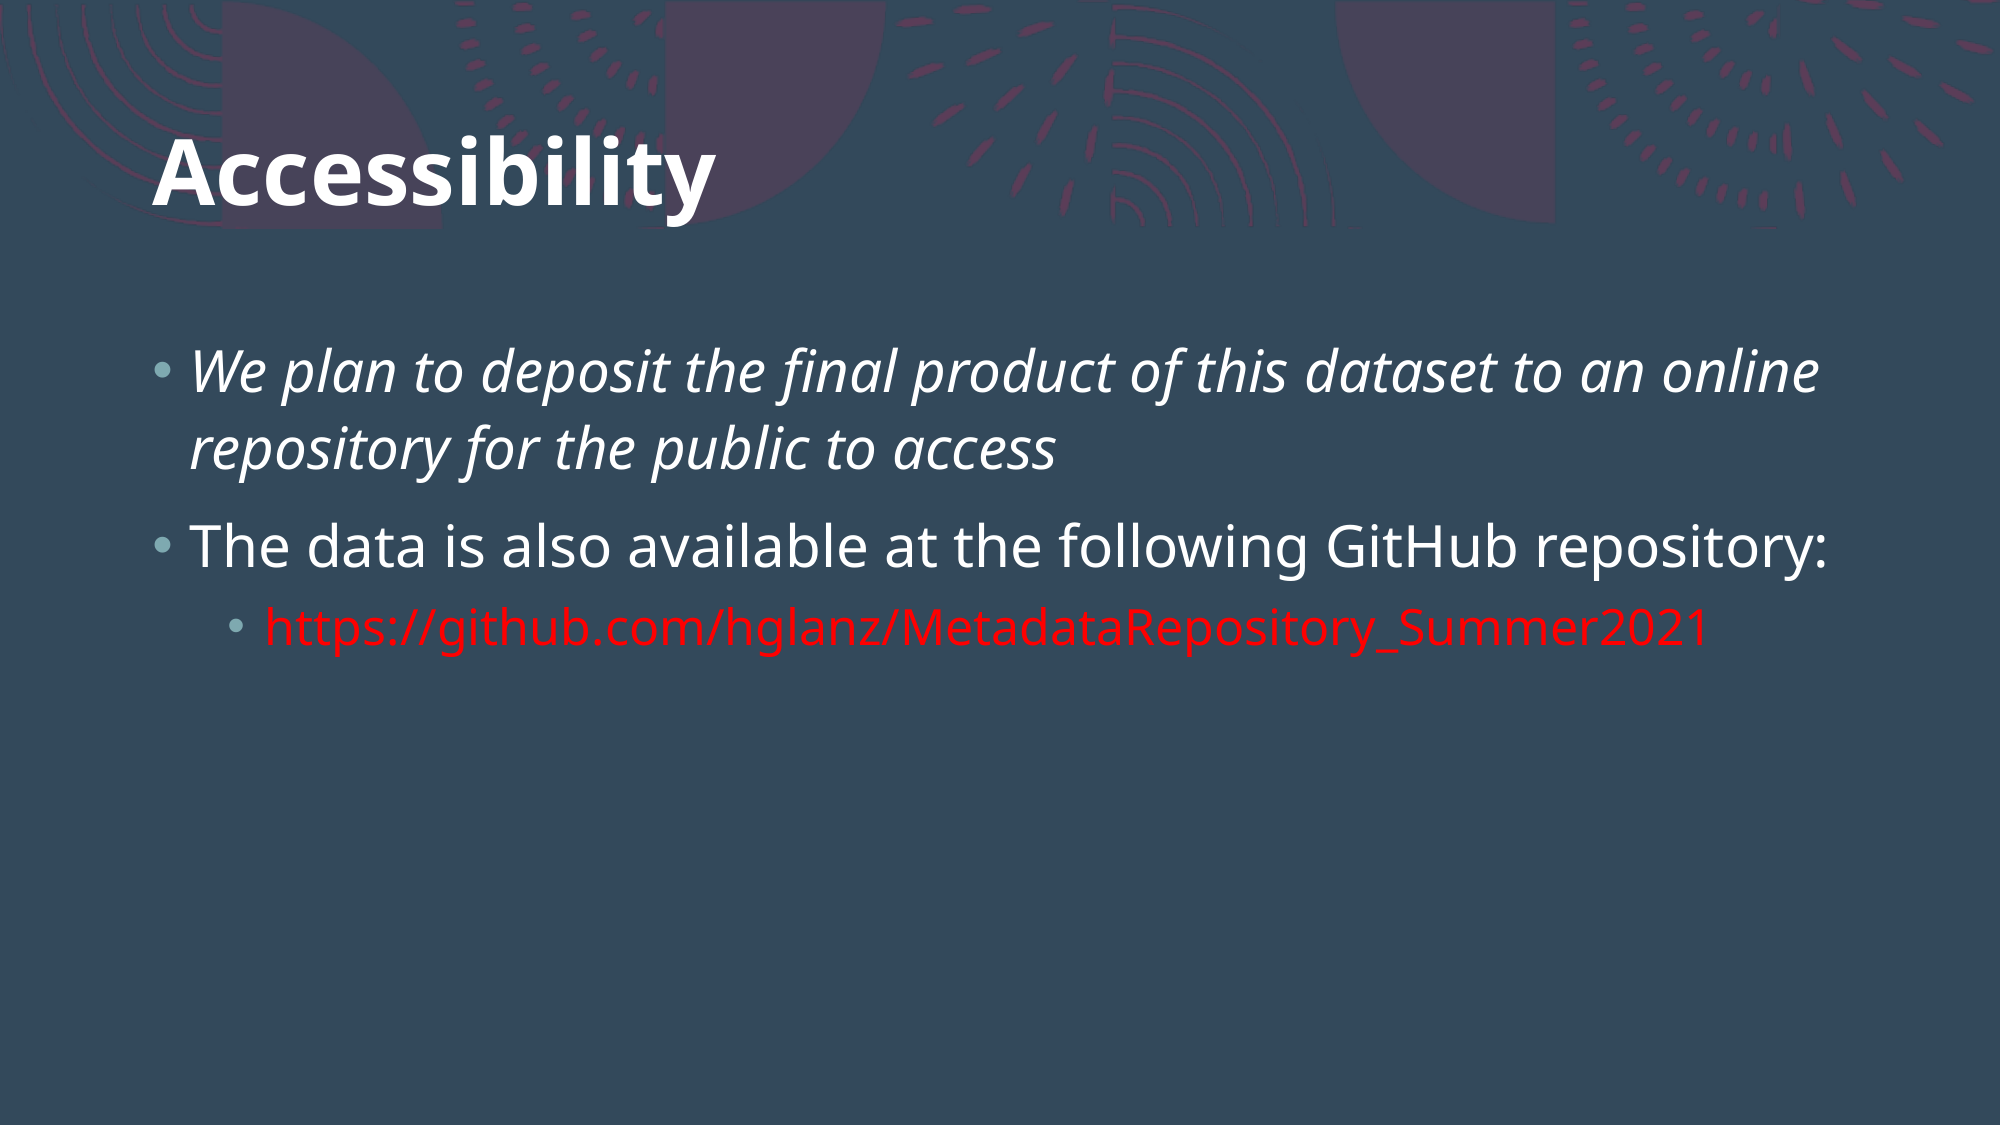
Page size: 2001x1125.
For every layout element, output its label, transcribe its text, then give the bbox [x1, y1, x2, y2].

title Accessibility [137, 60, 1863, 278]
list We plan to deposit the final product of this dataset to an online repository for the public to access The data is also available at the following GitHub repository: https://github.com/hglanz/MetadataRepository_Summer2021 [137, 319, 1863, 1009]
